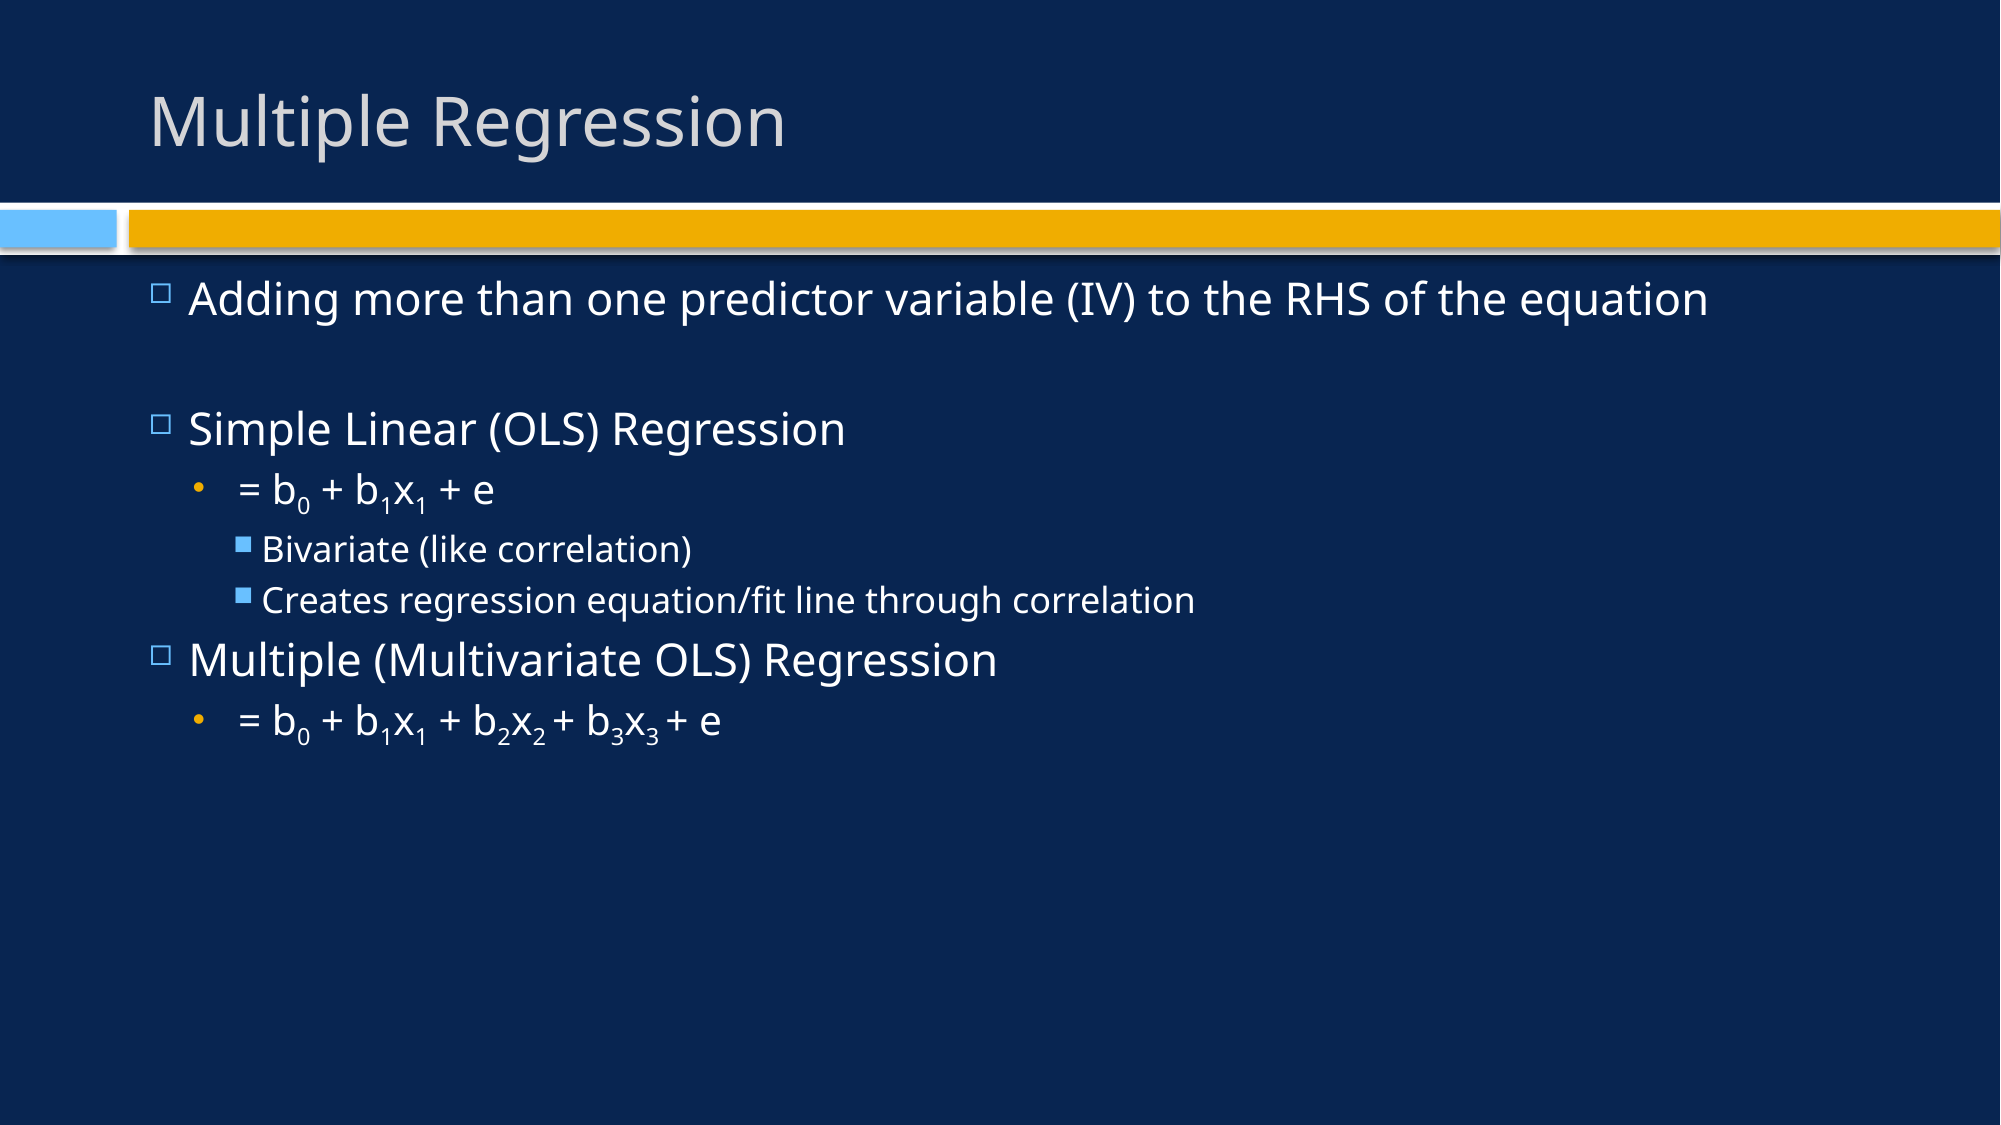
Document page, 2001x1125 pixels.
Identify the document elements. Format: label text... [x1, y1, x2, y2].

title Multiple Regression [133, 37, 1918, 201]
